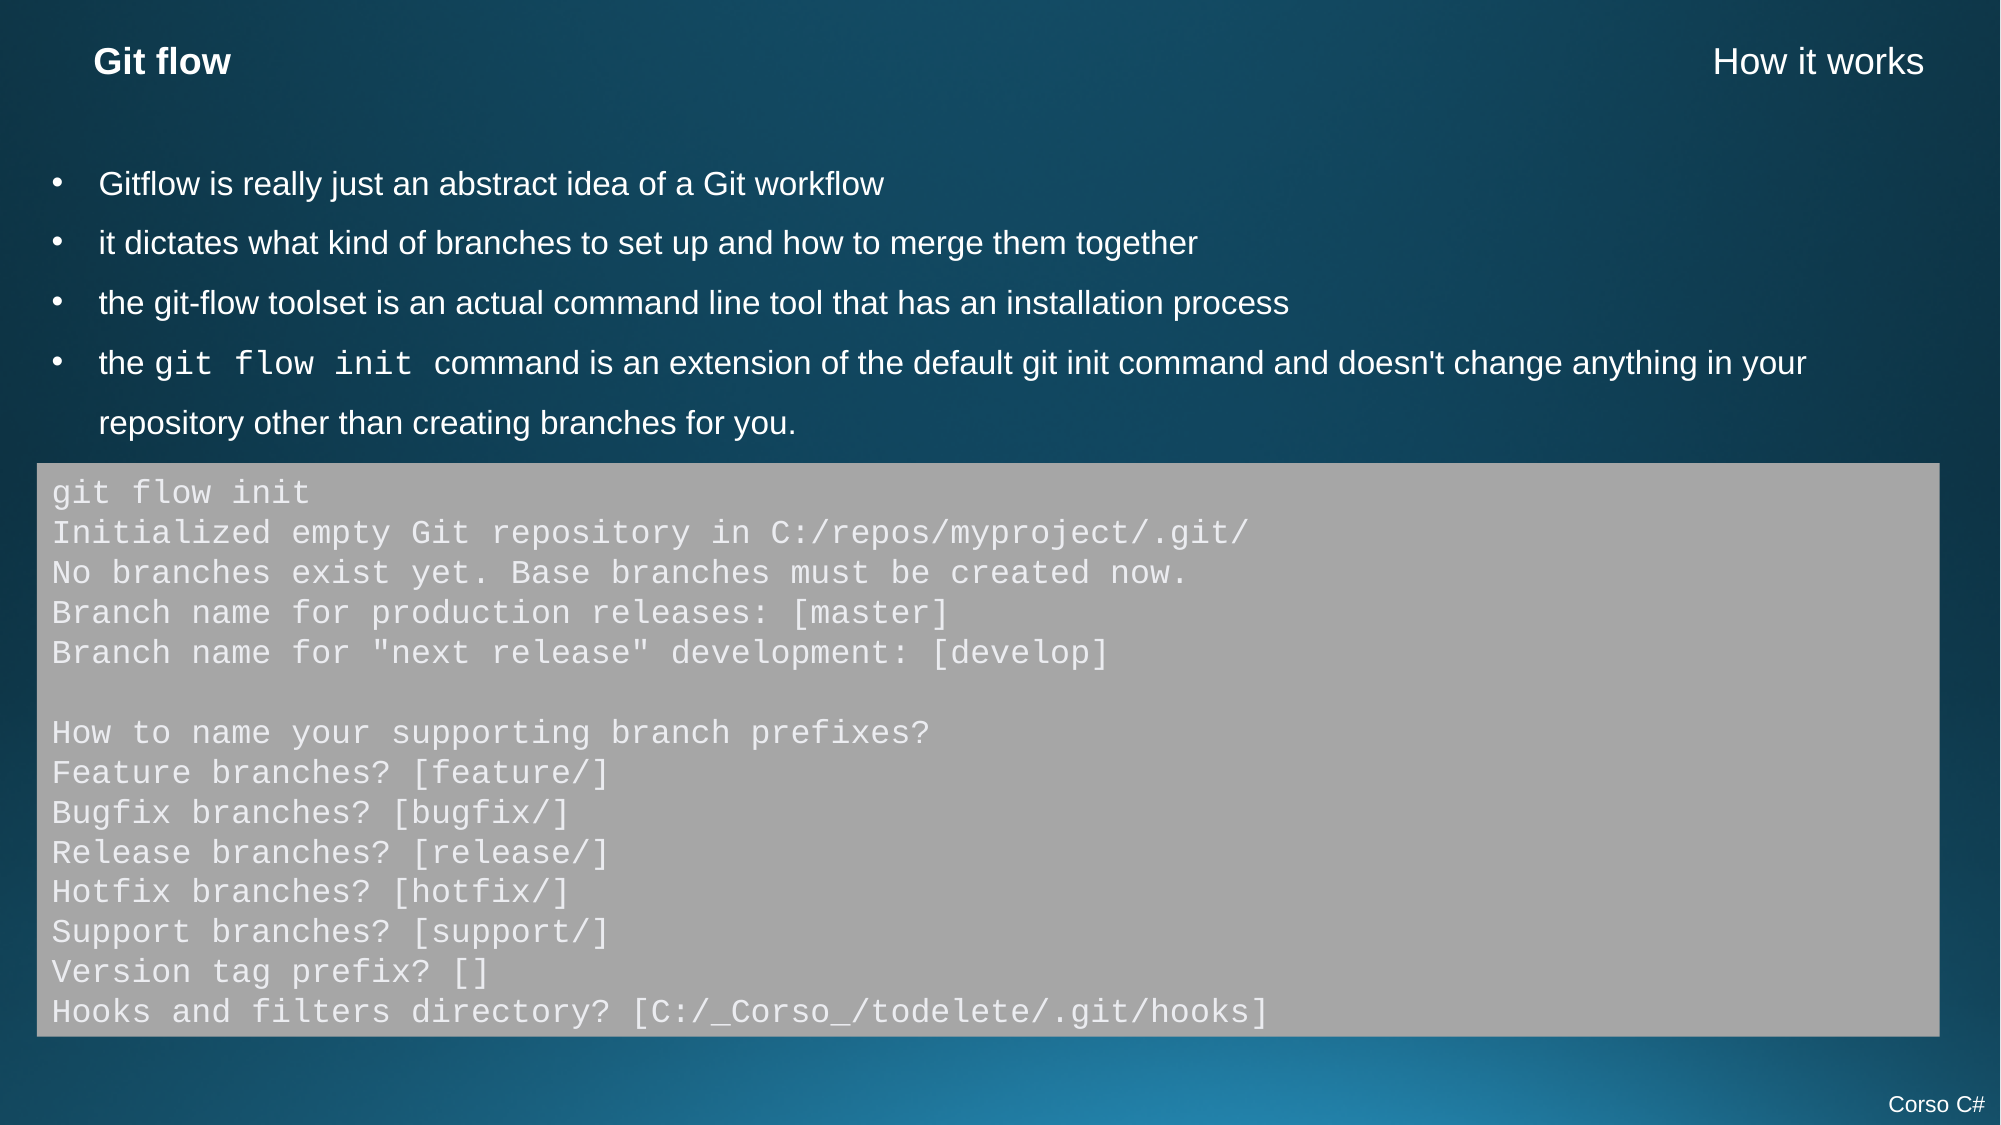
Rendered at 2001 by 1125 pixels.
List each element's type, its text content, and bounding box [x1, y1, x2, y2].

text_box Corso C# [0, 1082, 2000, 1125]
text_box git flow init Initialized empty Git repository in C:/repos/myproject/.git/ No branches exist yet. Base branches must be created now. Branch name for production releases: [master] Branch name for "next release" development: [develop] How to name your supporting branch prefixes? Feature branches? [feature/] Bugfix branches? [bugfix/] Release branches? [release/] Hotfix branches? [hotfix/] Support branches? [support/] Version tag prefix? [] Hooks and filters directory? [C:/_Corso_/todelete/.git/hooks] [36, 463, 1940, 1037]
text_box Gitflow is really just an abstract idea of a Git workflow it dictates what kind of branches to set up and how to merge them together the git-flow toolset is an actual command line tool that has an installation process the git flow init command is an extension of the default git init command and doesn't change anything in your repository other than creating branches for you. [36, 134, 1940, 449]
text_box Git flow [78, 29, 247, 89]
picture [0, 0, 2001, 1125]
text_box How it works [1434, 29, 1940, 89]
